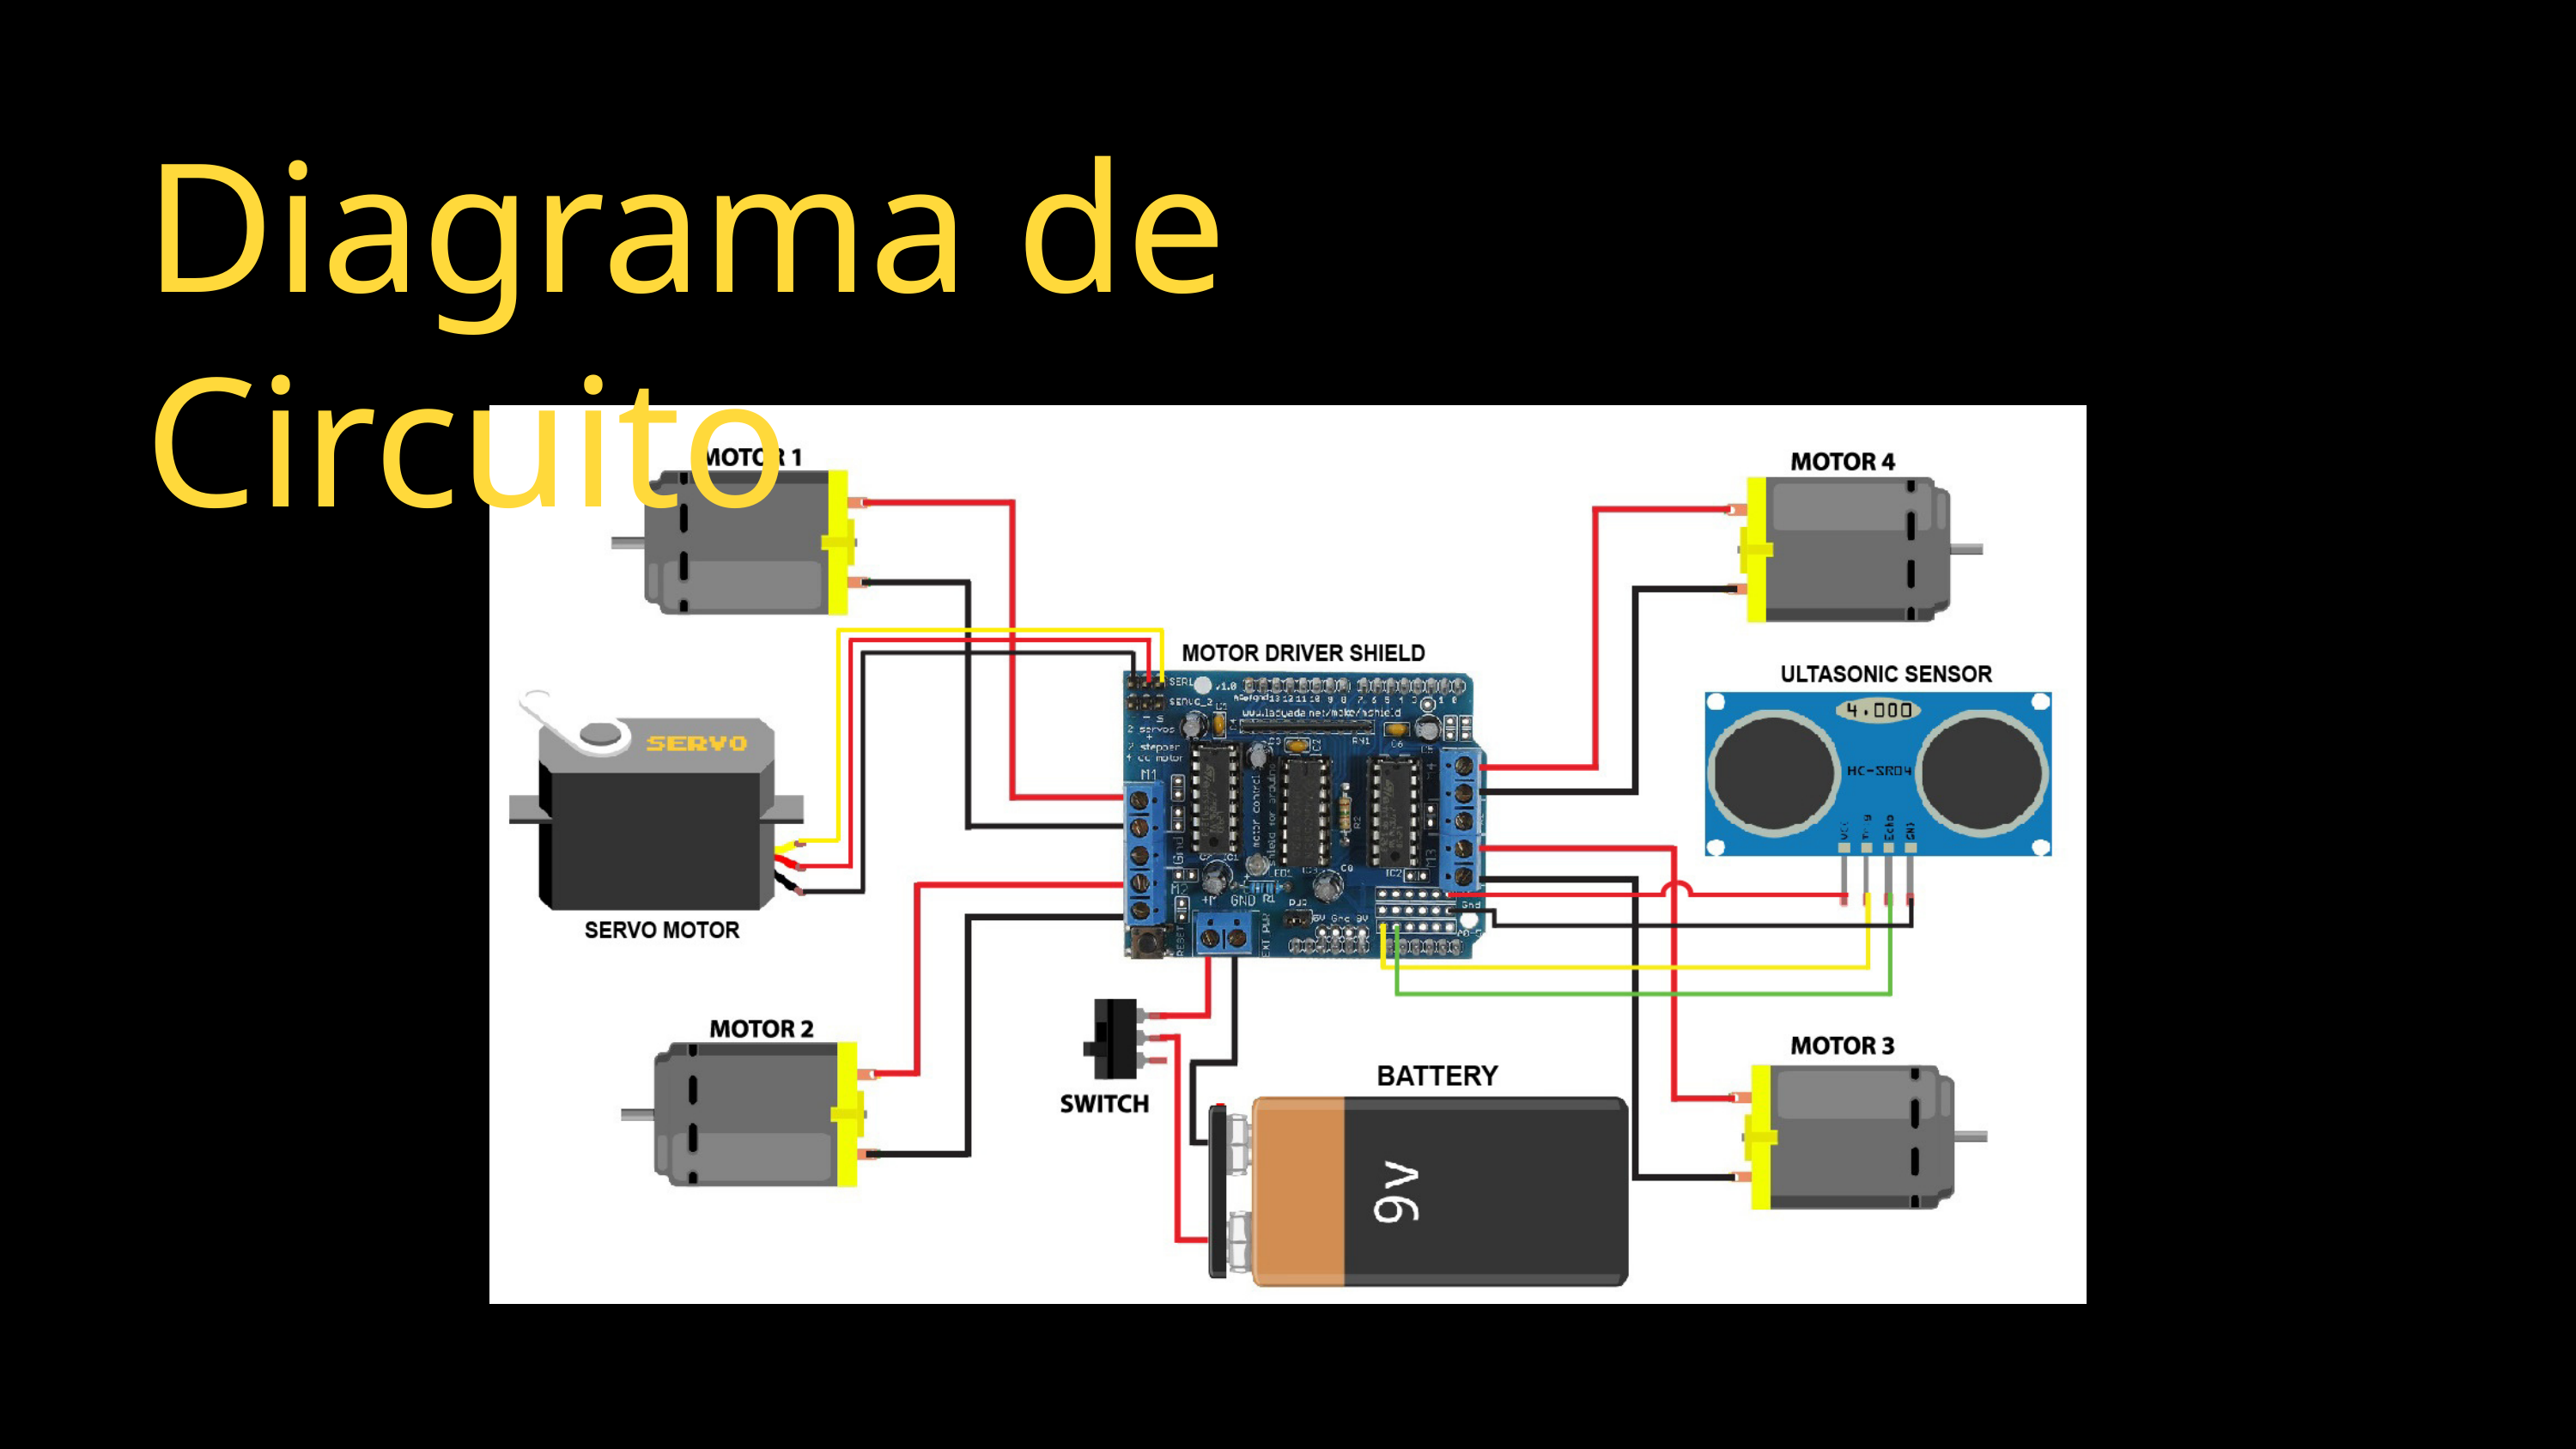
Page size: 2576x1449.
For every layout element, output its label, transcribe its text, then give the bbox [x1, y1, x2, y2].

picture [489, 405, 2087, 1304]
text_box Diagrama de Circuito [144, 113, 1814, 543]
